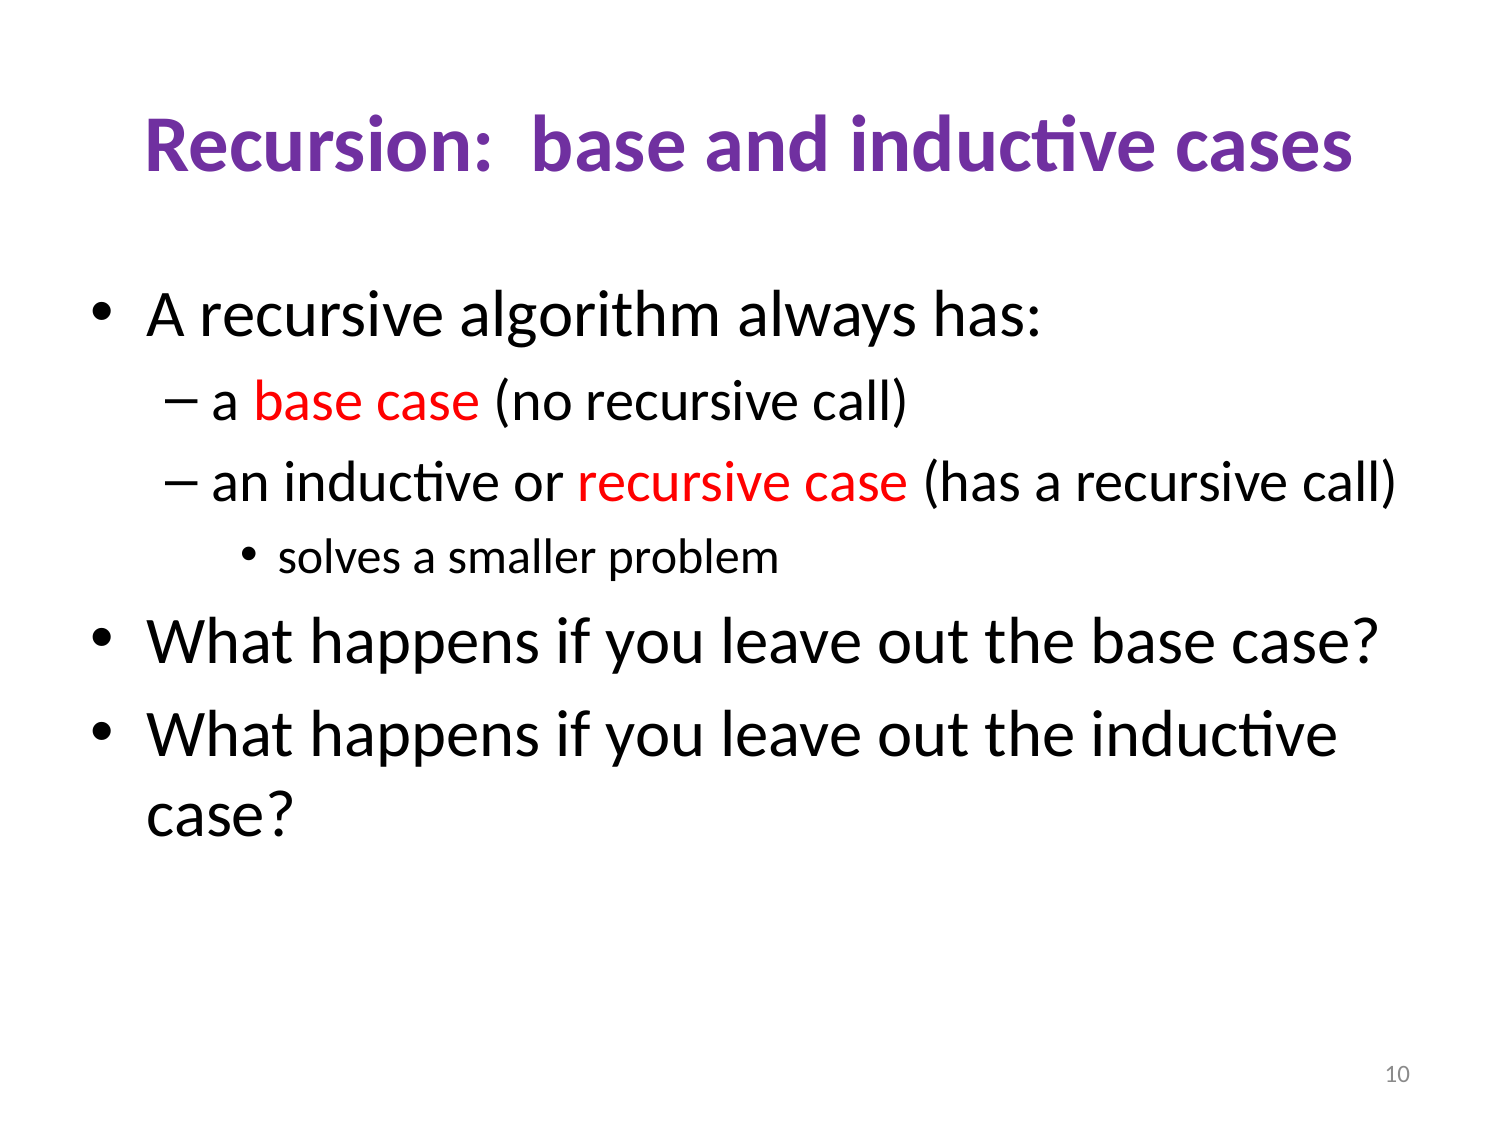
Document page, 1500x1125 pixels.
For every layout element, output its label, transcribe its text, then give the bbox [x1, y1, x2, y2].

list A recursive algorithm always has: a base case (no recursive call) an inductive or recursive case (has a recursive call) solves a smaller problem What happens if you leave out the base case? What happens if you leave out the inductive case? [75, 262, 1425, 1005]
slide_number 10 [1074, 1042, 1425, 1103]
title Recursion: base and inductive cases [75, 45, 1425, 233]
